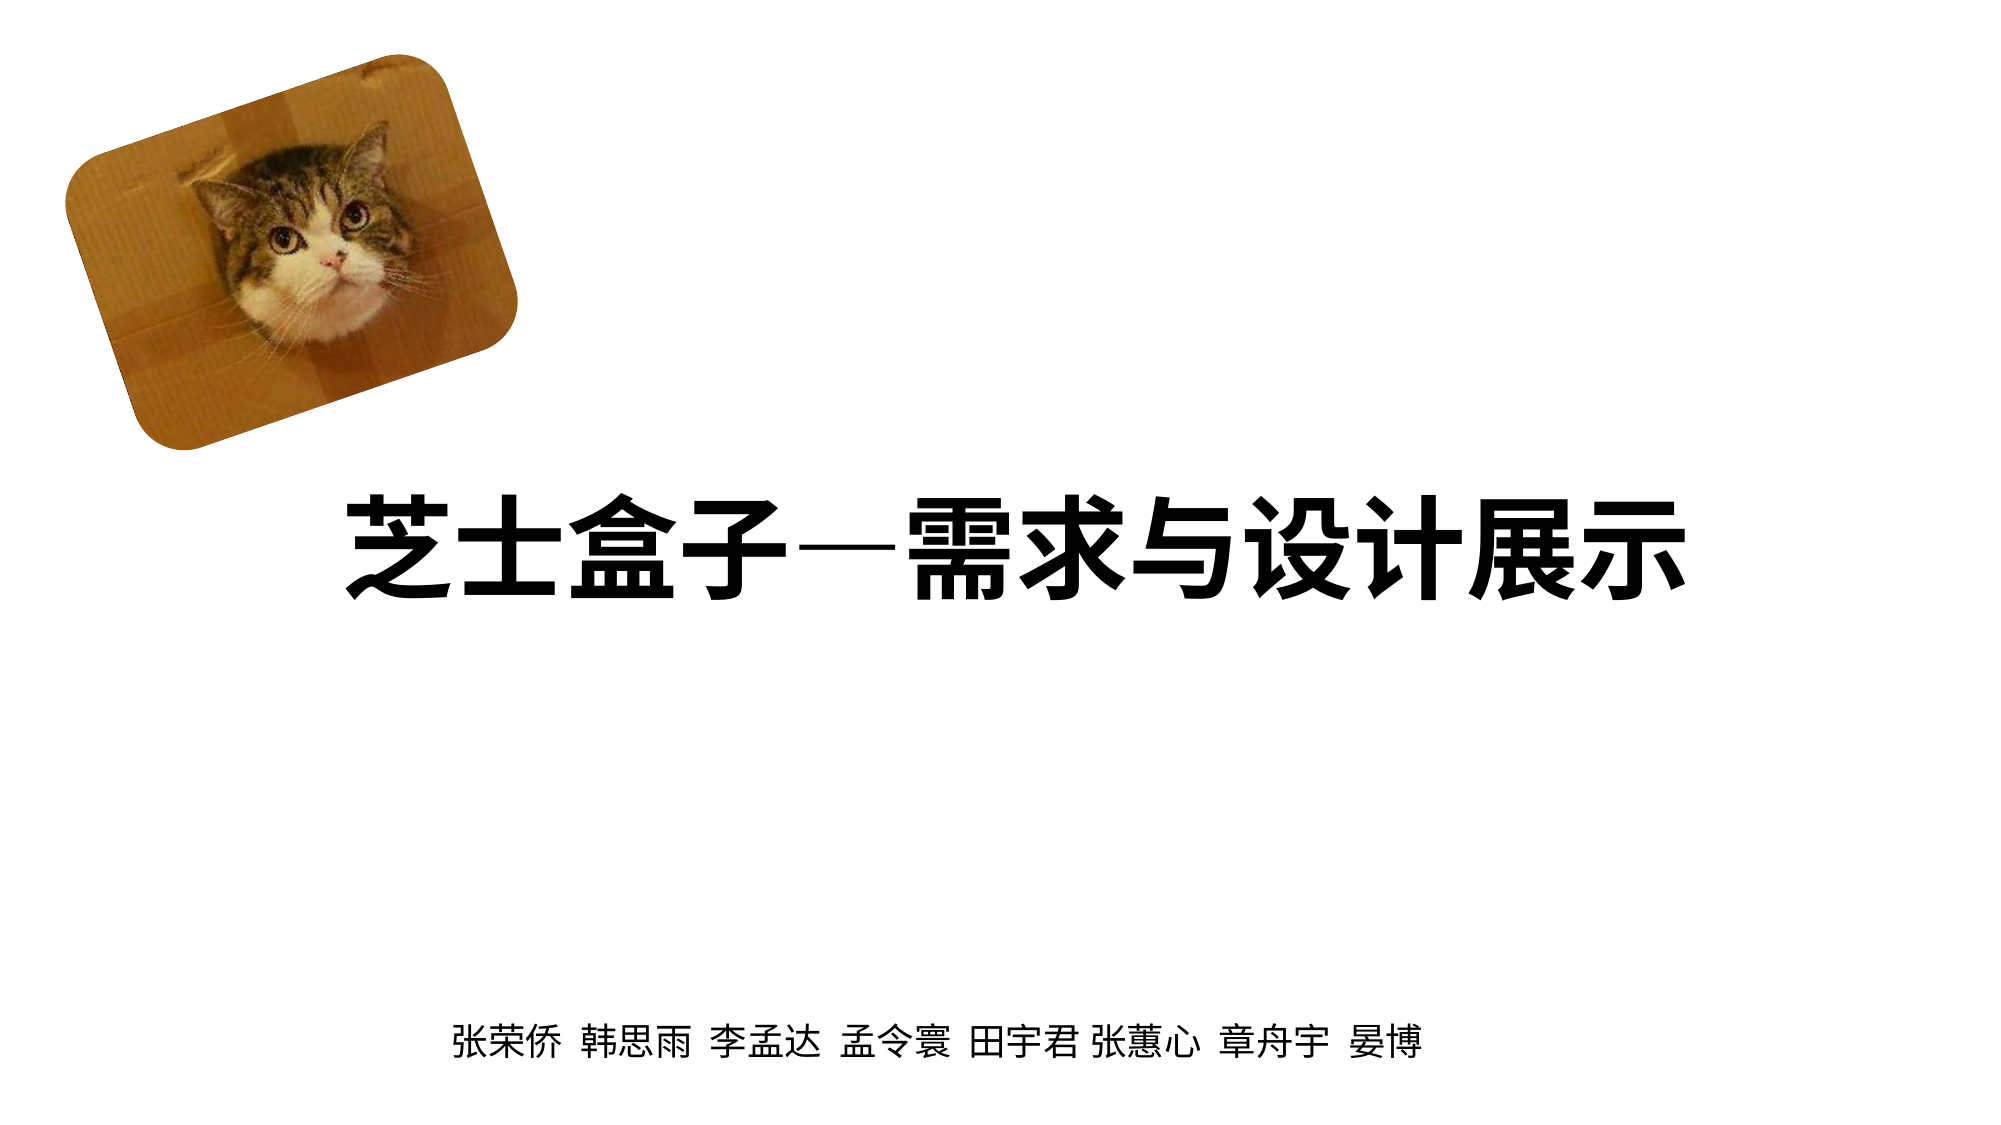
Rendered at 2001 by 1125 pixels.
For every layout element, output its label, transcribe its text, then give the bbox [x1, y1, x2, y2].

text_box 芝士盒子—需求与设计展示 [326, 470, 1706, 621]
text_box 张荣侨 韩思雨 李孟达 孟令寰 田宇君 张蕙心 章舟宇 晏博 [435, 960, 1671, 1071]
picture [65, 54, 518, 451]
